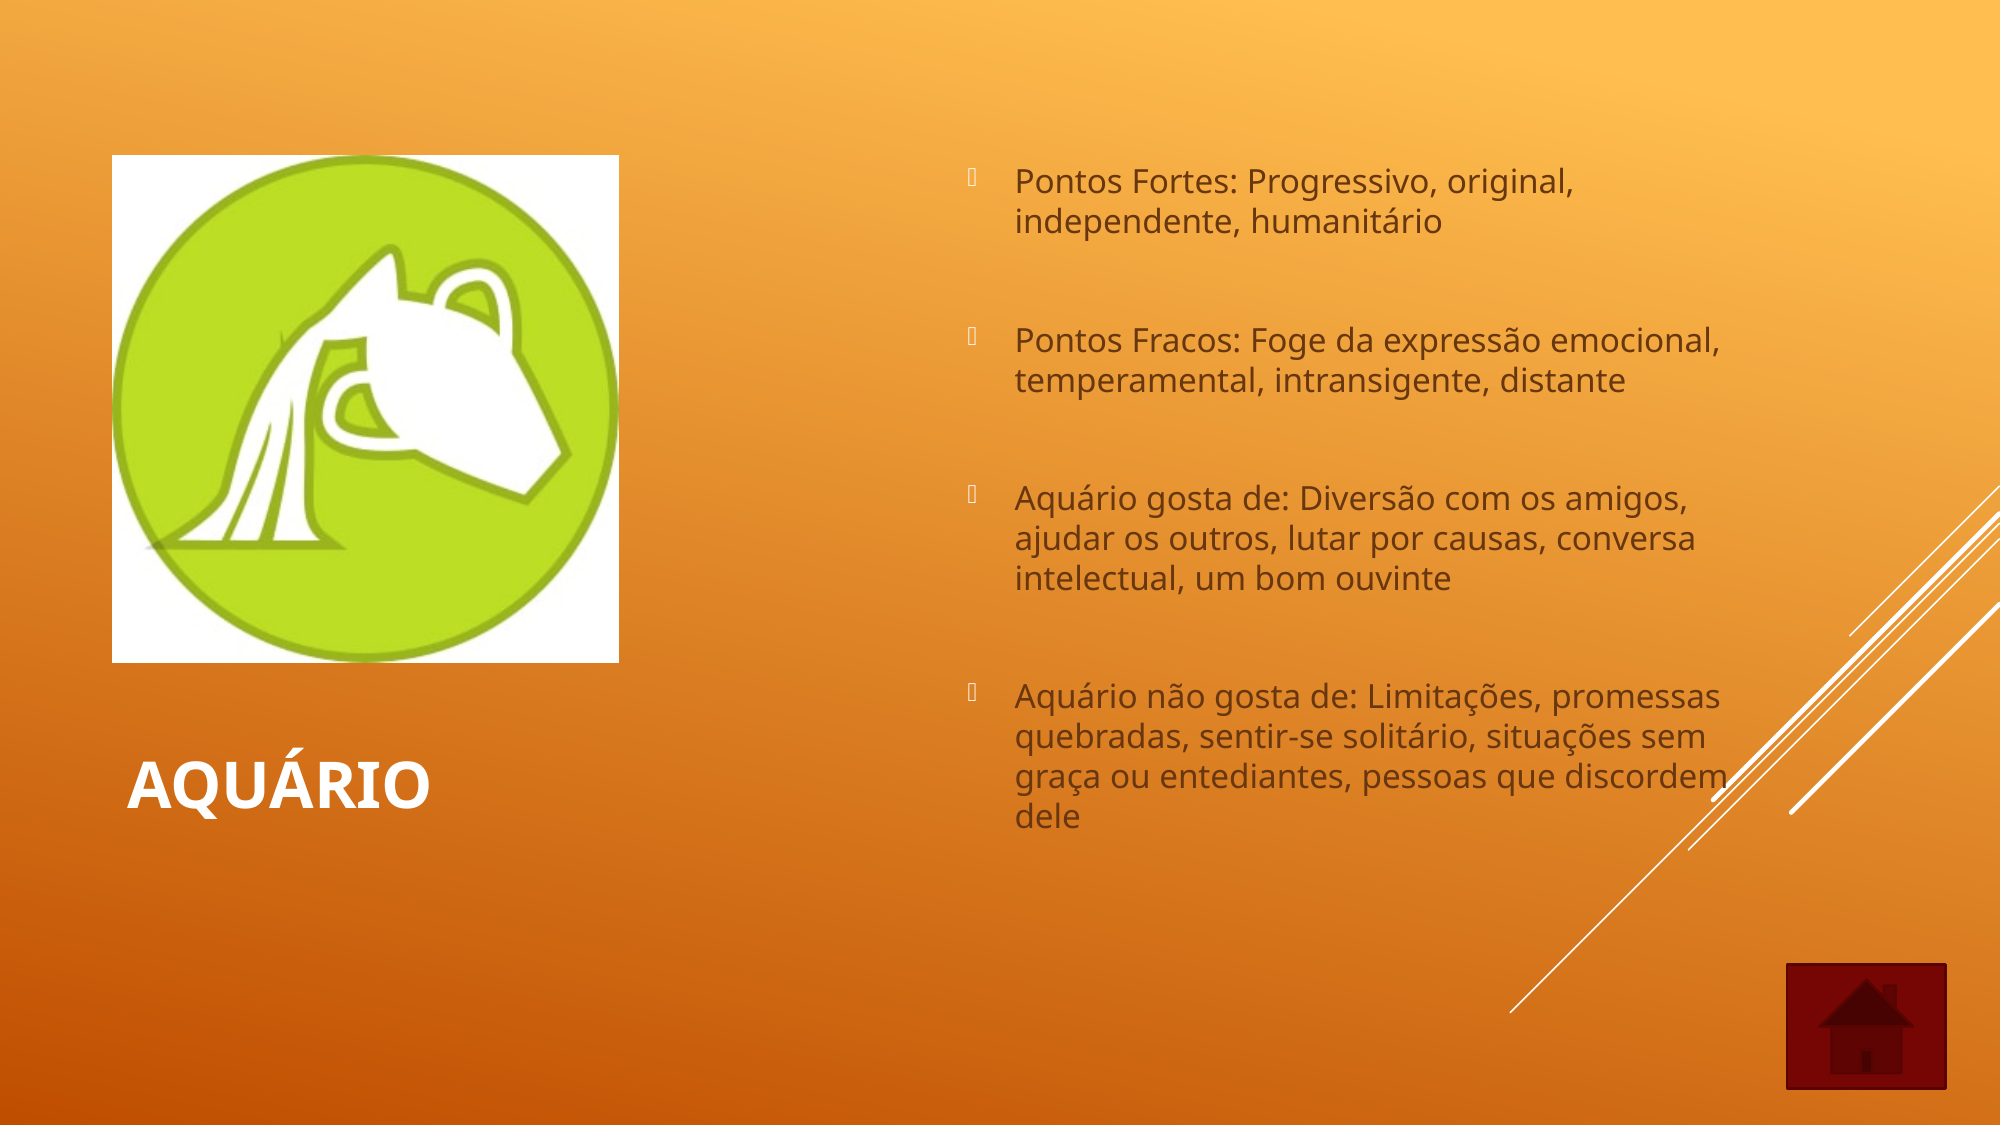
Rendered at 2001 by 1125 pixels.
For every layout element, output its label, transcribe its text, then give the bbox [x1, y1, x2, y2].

text_box [1786, 963, 1947, 1090]
title AQUÁRIO [112, 736, 1513, 984]
list Pontos Fortes: Progressivo, original, independente, humanitário Pontos Fracos: Foge da expressão emocional, temperamental, intransigente, distante Aquário gosta de: Diversão com os amigos, ajudar os outros, lutar por causas, conversa intelectual, um bom ouvinte Aquário não gosta de: Limitações, promessas quebradas, sentir-se solitário, situações sem graça ou entediantes, pessoas que discordem dele [952, 112, 1763, 883]
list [111, 155, 619, 663]
